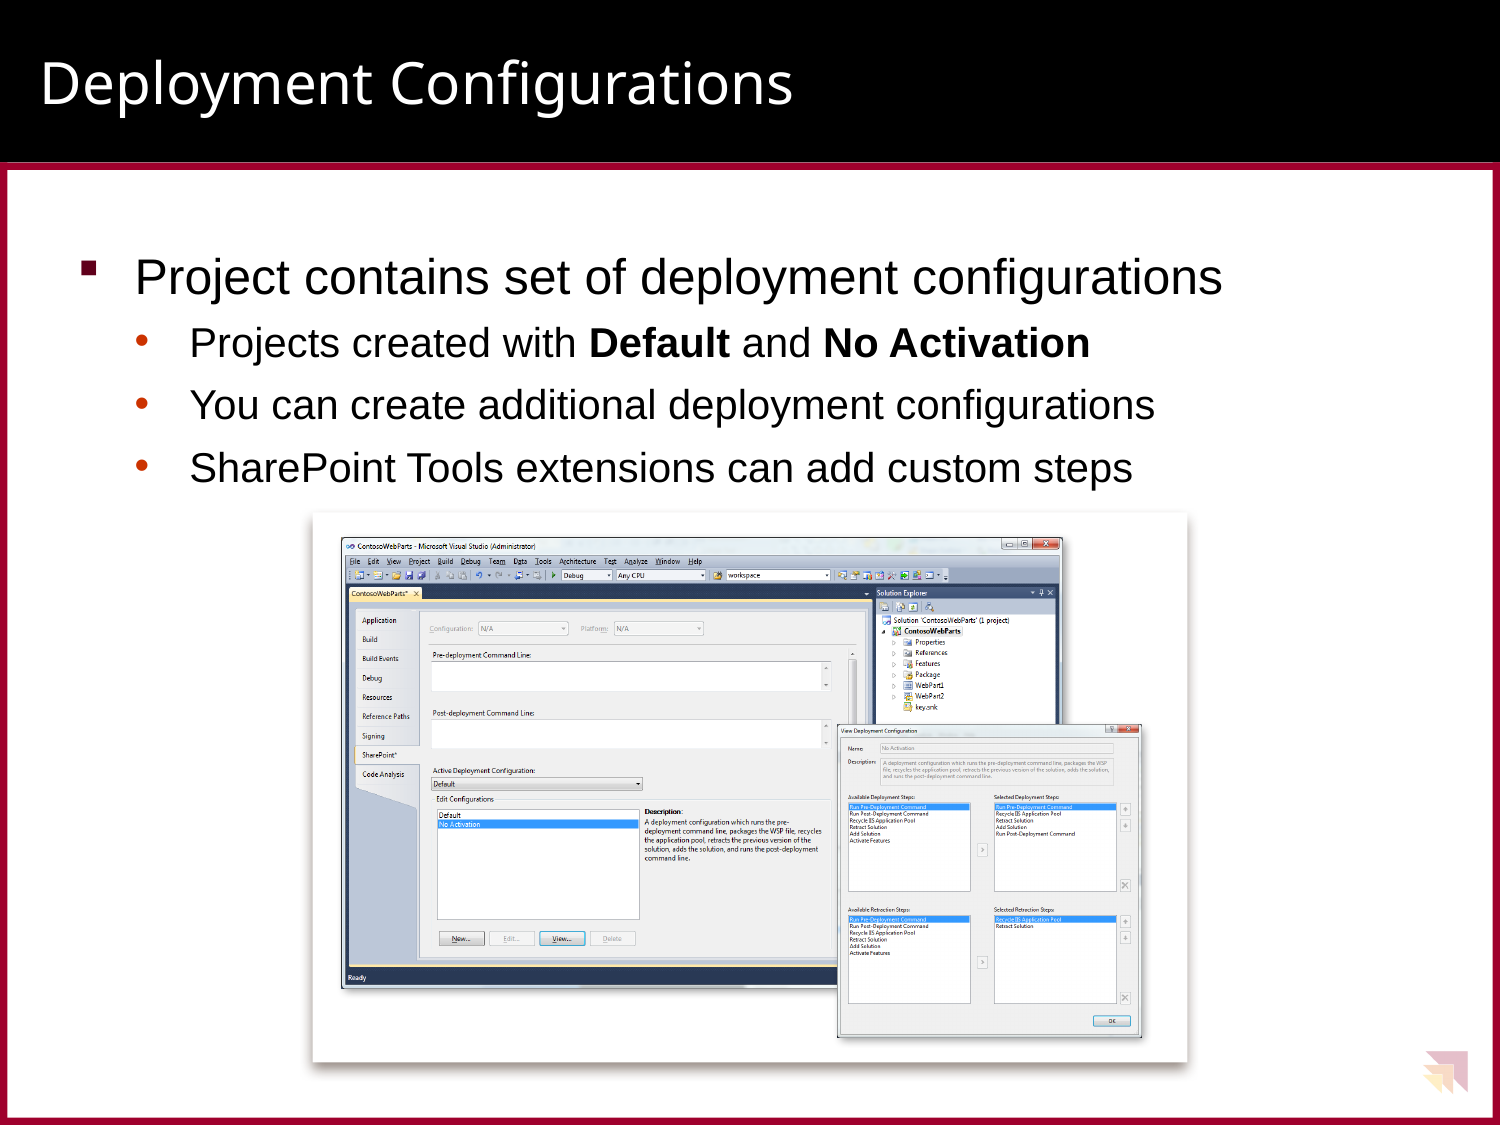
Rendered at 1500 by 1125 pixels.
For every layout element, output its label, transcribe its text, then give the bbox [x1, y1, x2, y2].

title Deployment Configurations [24, 12, 1438, 150]
list Project contains set of deployment configurations Projects created with Default and No Activation You can create additional deployment configurations SharePoint Tools extensions can add custom steps [62, 237, 1438, 1088]
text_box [312, 512, 1188, 1063]
